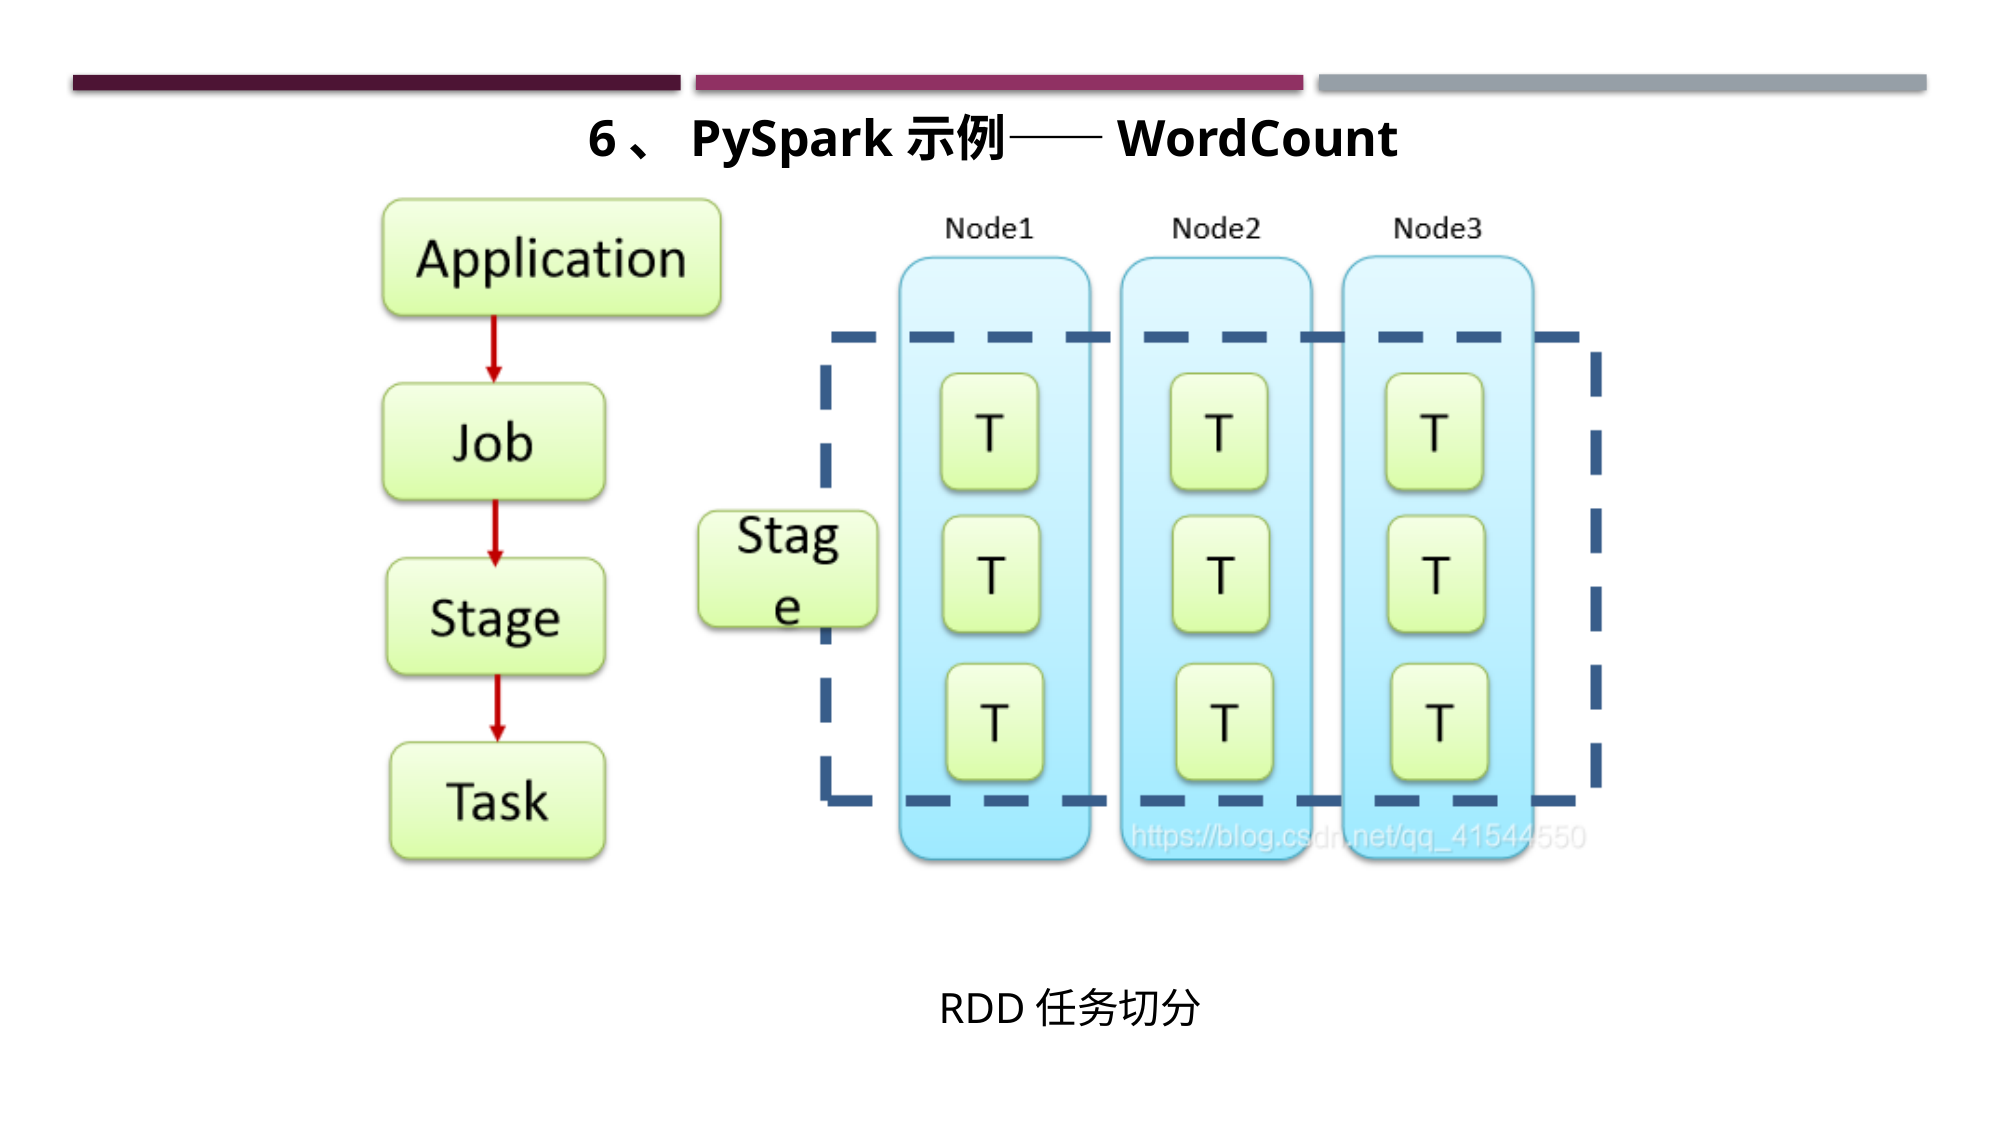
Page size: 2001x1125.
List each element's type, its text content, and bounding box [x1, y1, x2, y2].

text_box RDD任务切分 [923, 949, 1354, 1040]
picture [375, 195, 1605, 872]
text_box 6、PySpark示例——WordCount [573, 99, 1973, 175]
